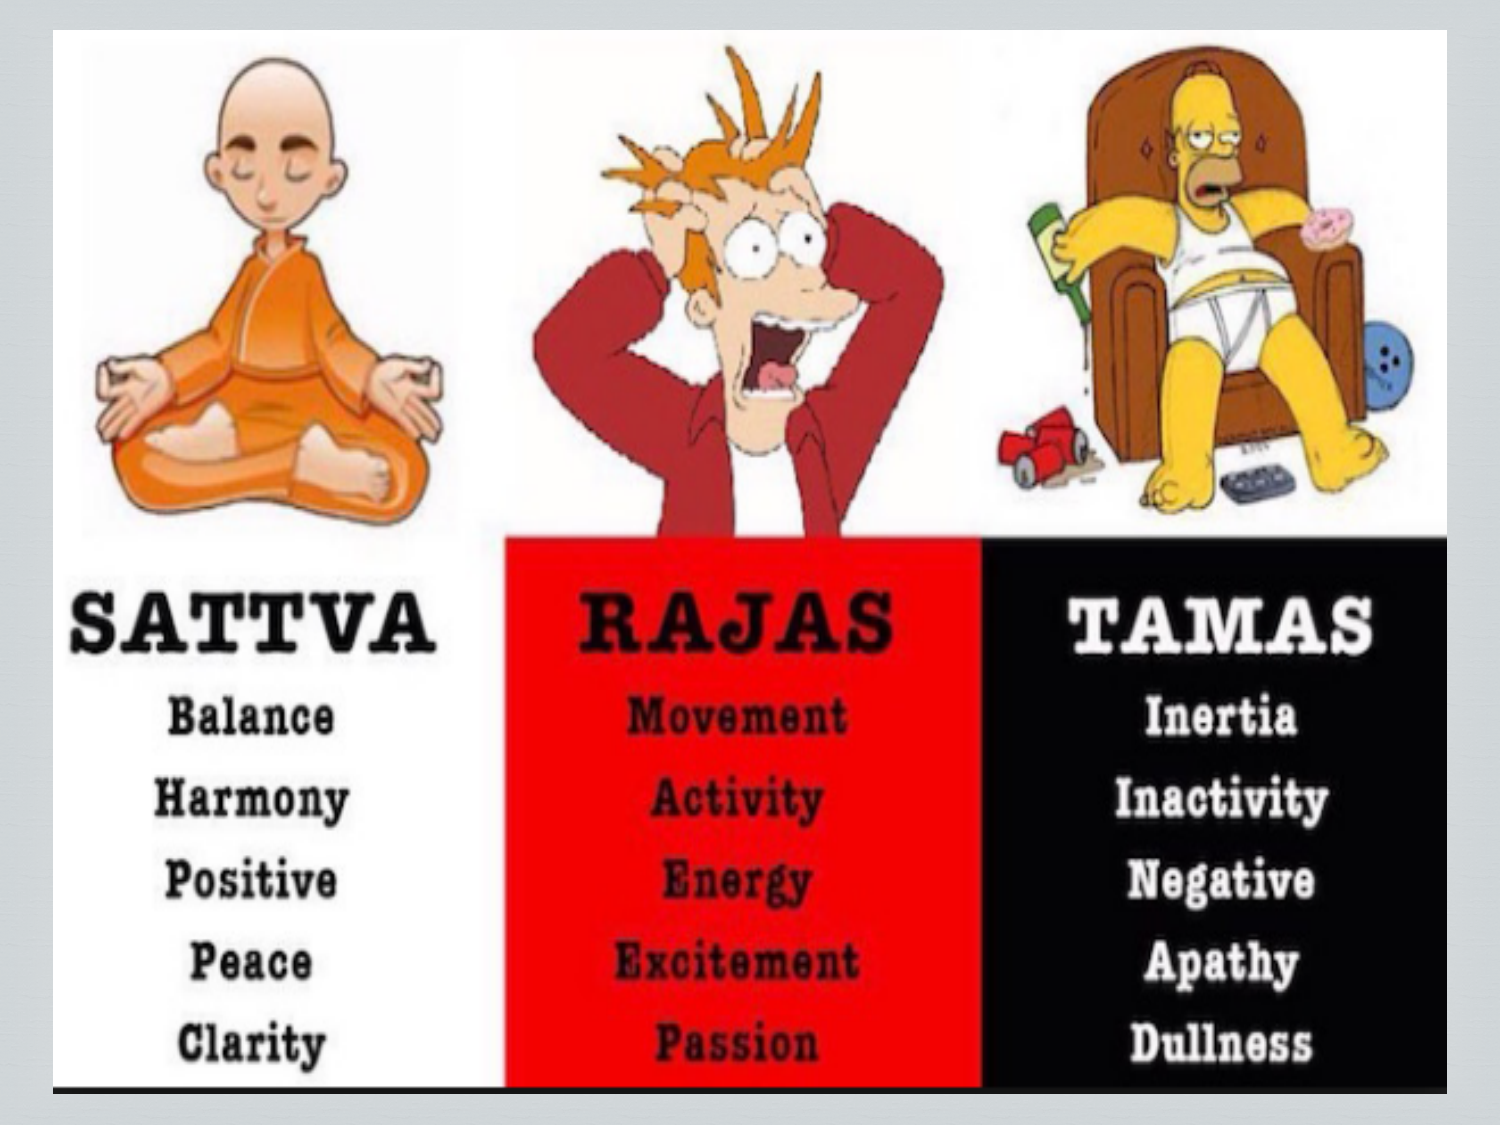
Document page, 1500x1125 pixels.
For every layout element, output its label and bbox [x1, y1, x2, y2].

list [52, 30, 1448, 1095]
